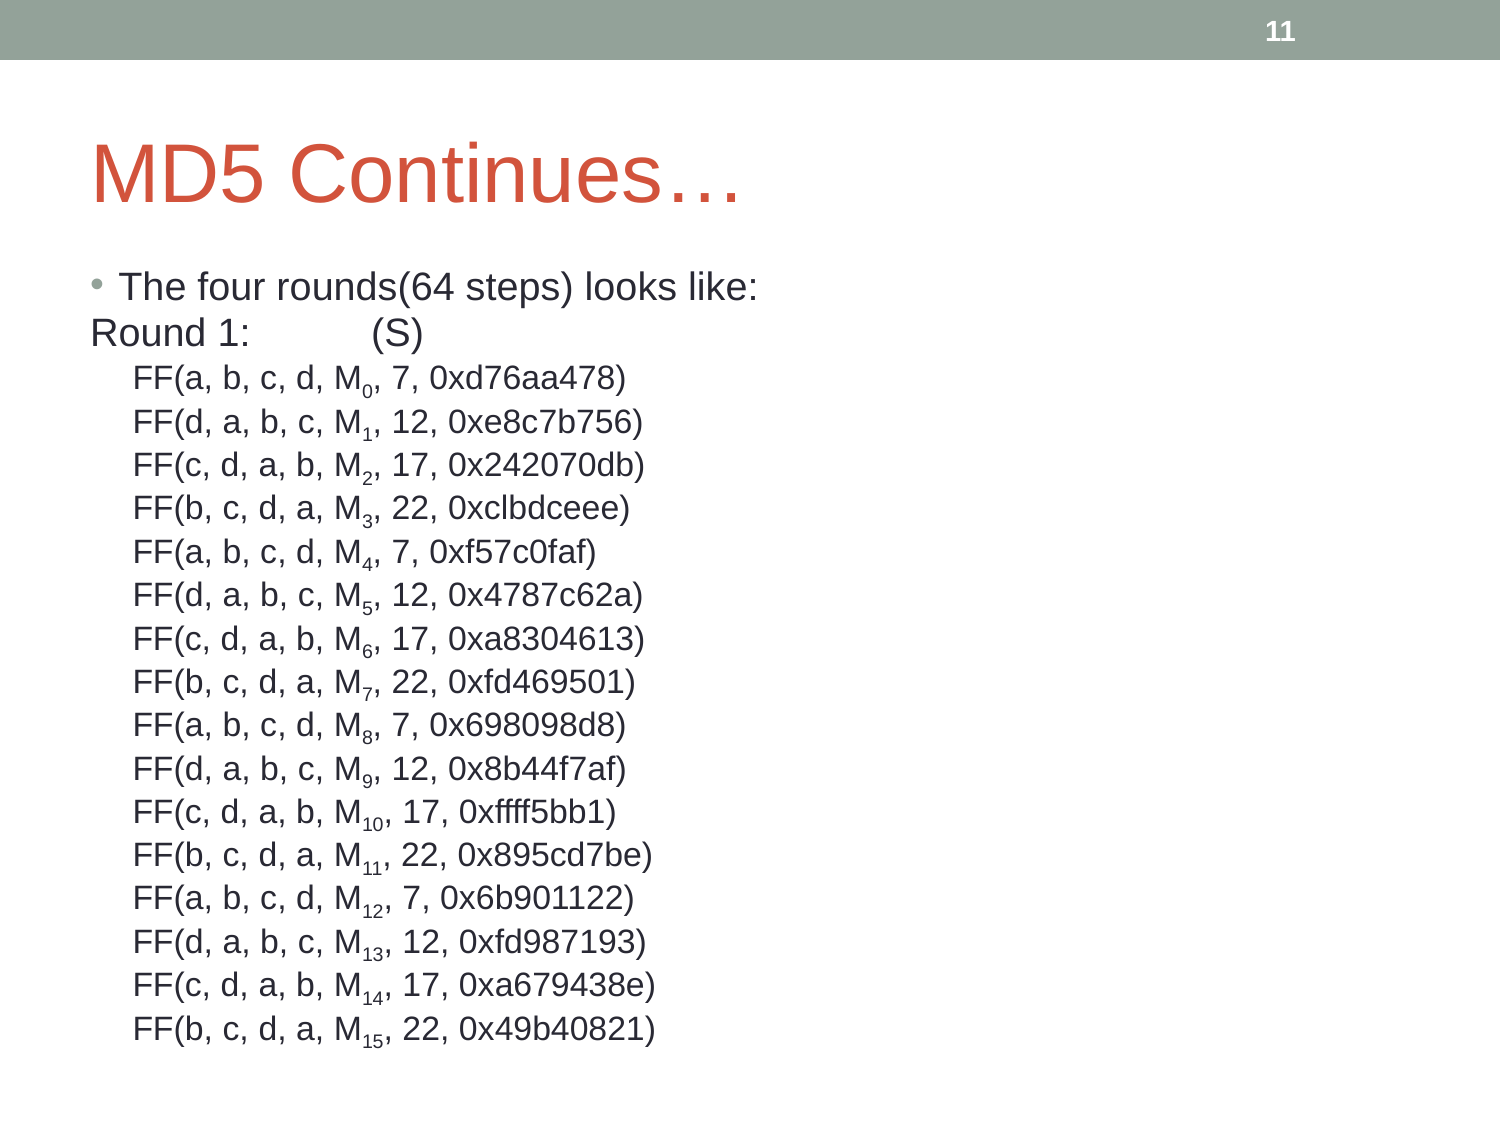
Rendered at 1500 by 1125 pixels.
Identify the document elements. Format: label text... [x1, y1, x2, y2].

list The four rounds(64 steps) looks like: Round 1: (S) FF(a, b, c, d, M0, 7, 0xd76aa478) FF(d, a, b, c, M1, 12, 0xe8c7b756) FF(c, d, a, b, M2, 17, 0x242070db) FF(b, c, d, a, M3, 22, 0xclbdceee) FF(a, b, c, d, M4, 7, 0xf57c0faf) FF(d, a, b, c, M5, 12, 0x4787c62a) FF(c, d, a, b, M6, 17, 0xa8304613) FF(b, c, d, a, M7, 22, 0xfd469501) FF(a, b, c, d, M8, 7, 0x698098d8) FF(d, a, b, c, M9, 12, 0x8b44f7af) FF(c, d, a, b, M10, 17, 0xffff5bb1) FF(b, c, d, a, M11, 22, 0x895cd7be) FF(a, b, c, d, M12, 7, 0x6b901122) FF(d, a, b, c, M13, 12, 0xfd987193) FF(c, d, a, b, M14, 17, 0xa679438e) FF(b, c, d, a, M15, 22, 0x49b40821) [75, 262, 1425, 1063]
text_box ‹#› [1250, 3, 1425, 57]
title MD5 Continues… [75, 87, 1425, 250]
